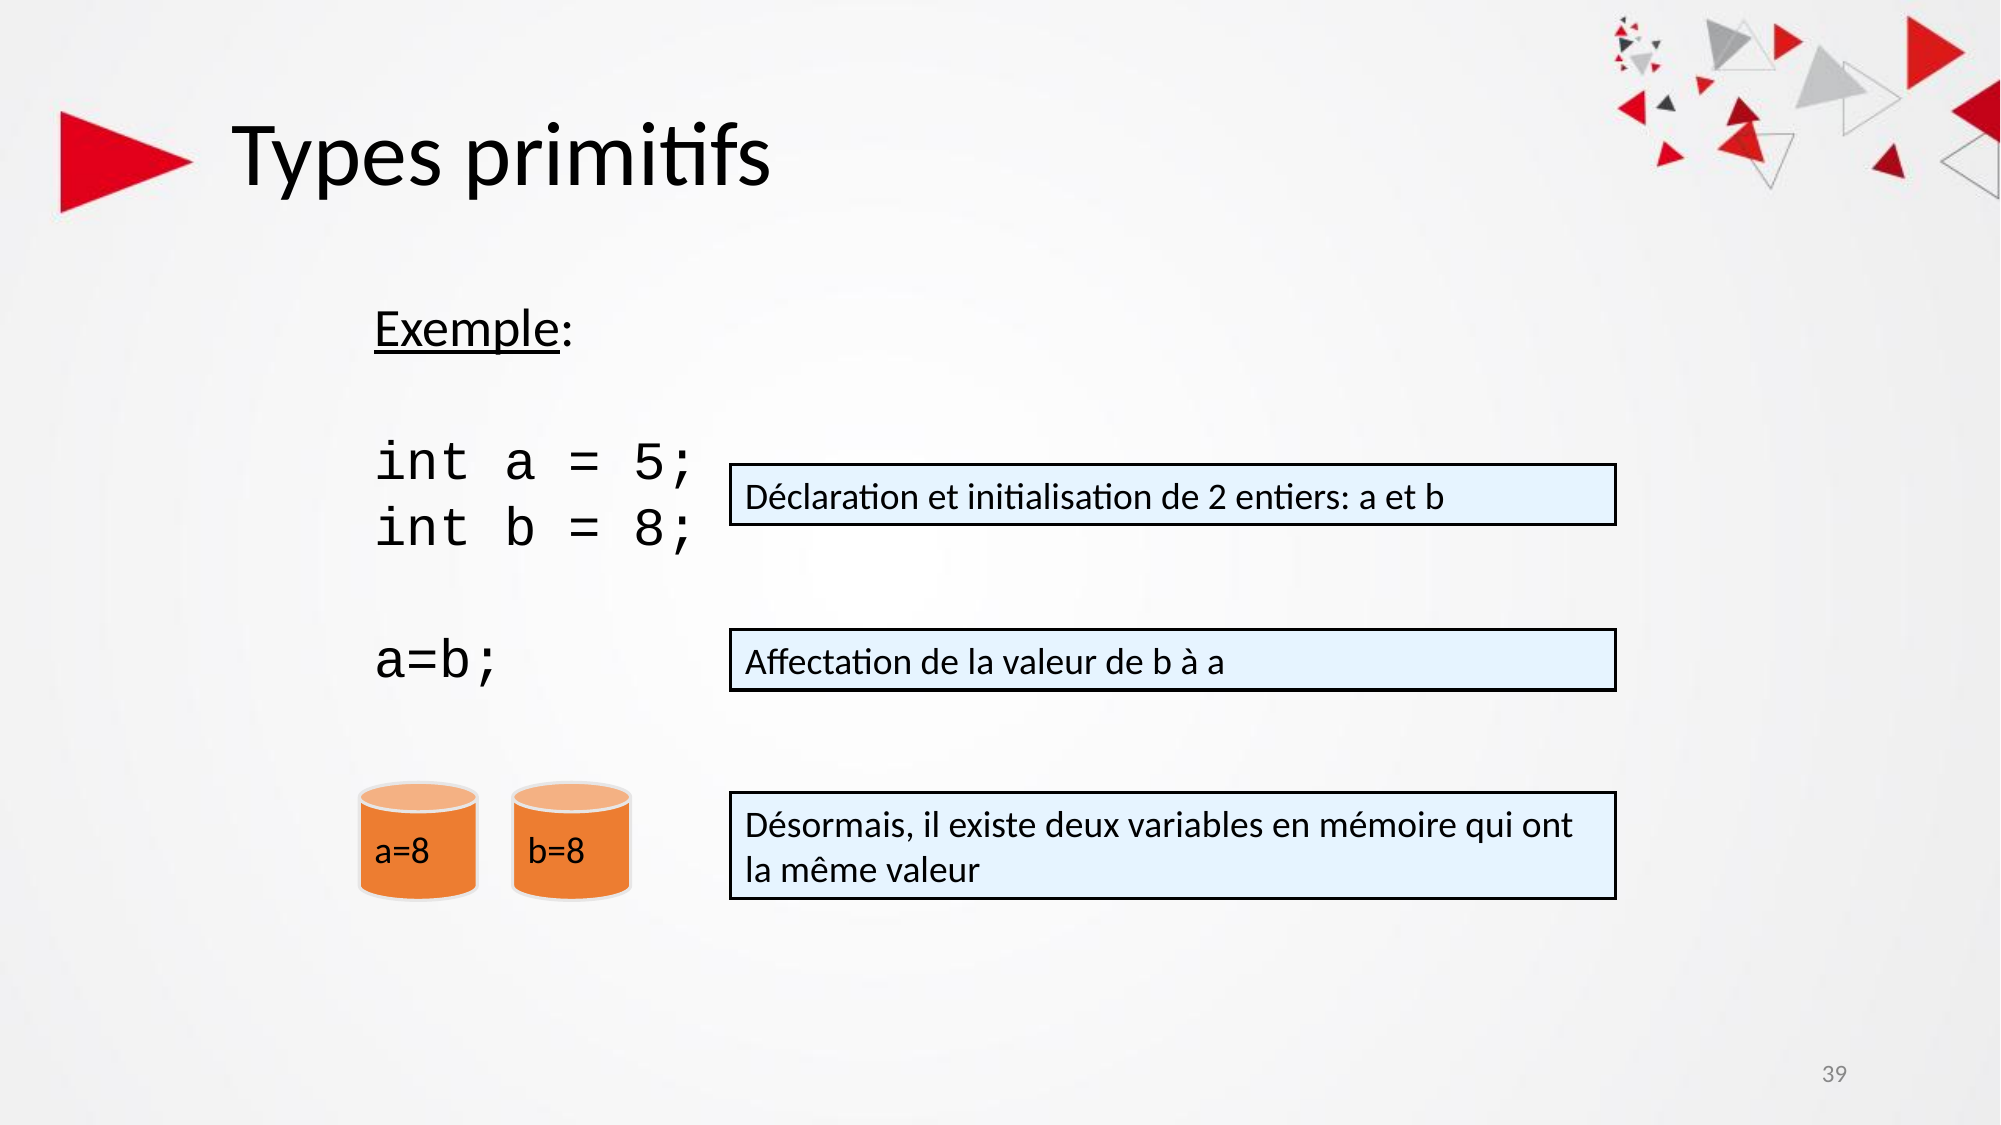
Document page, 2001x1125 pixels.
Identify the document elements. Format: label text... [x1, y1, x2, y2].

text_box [359, 782, 631, 901]
list Exemple: int a = 5; int b = 8; a=b; [359, 303, 730, 723]
slide_number 39 [1412, 1042, 1863, 1103]
text_box Affectation de la valeur de b à a [730, 629, 1616, 691]
text_box Déclaration et initialisation de 2 entiers: a et b [730, 464, 1616, 525]
picture [0, 0, 2001, 1125]
text_box Désormais, il existe deux variables en mémoire qui ont la même valeur [730, 792, 1616, 899]
title Types primitifs [216, 81, 1942, 300]
